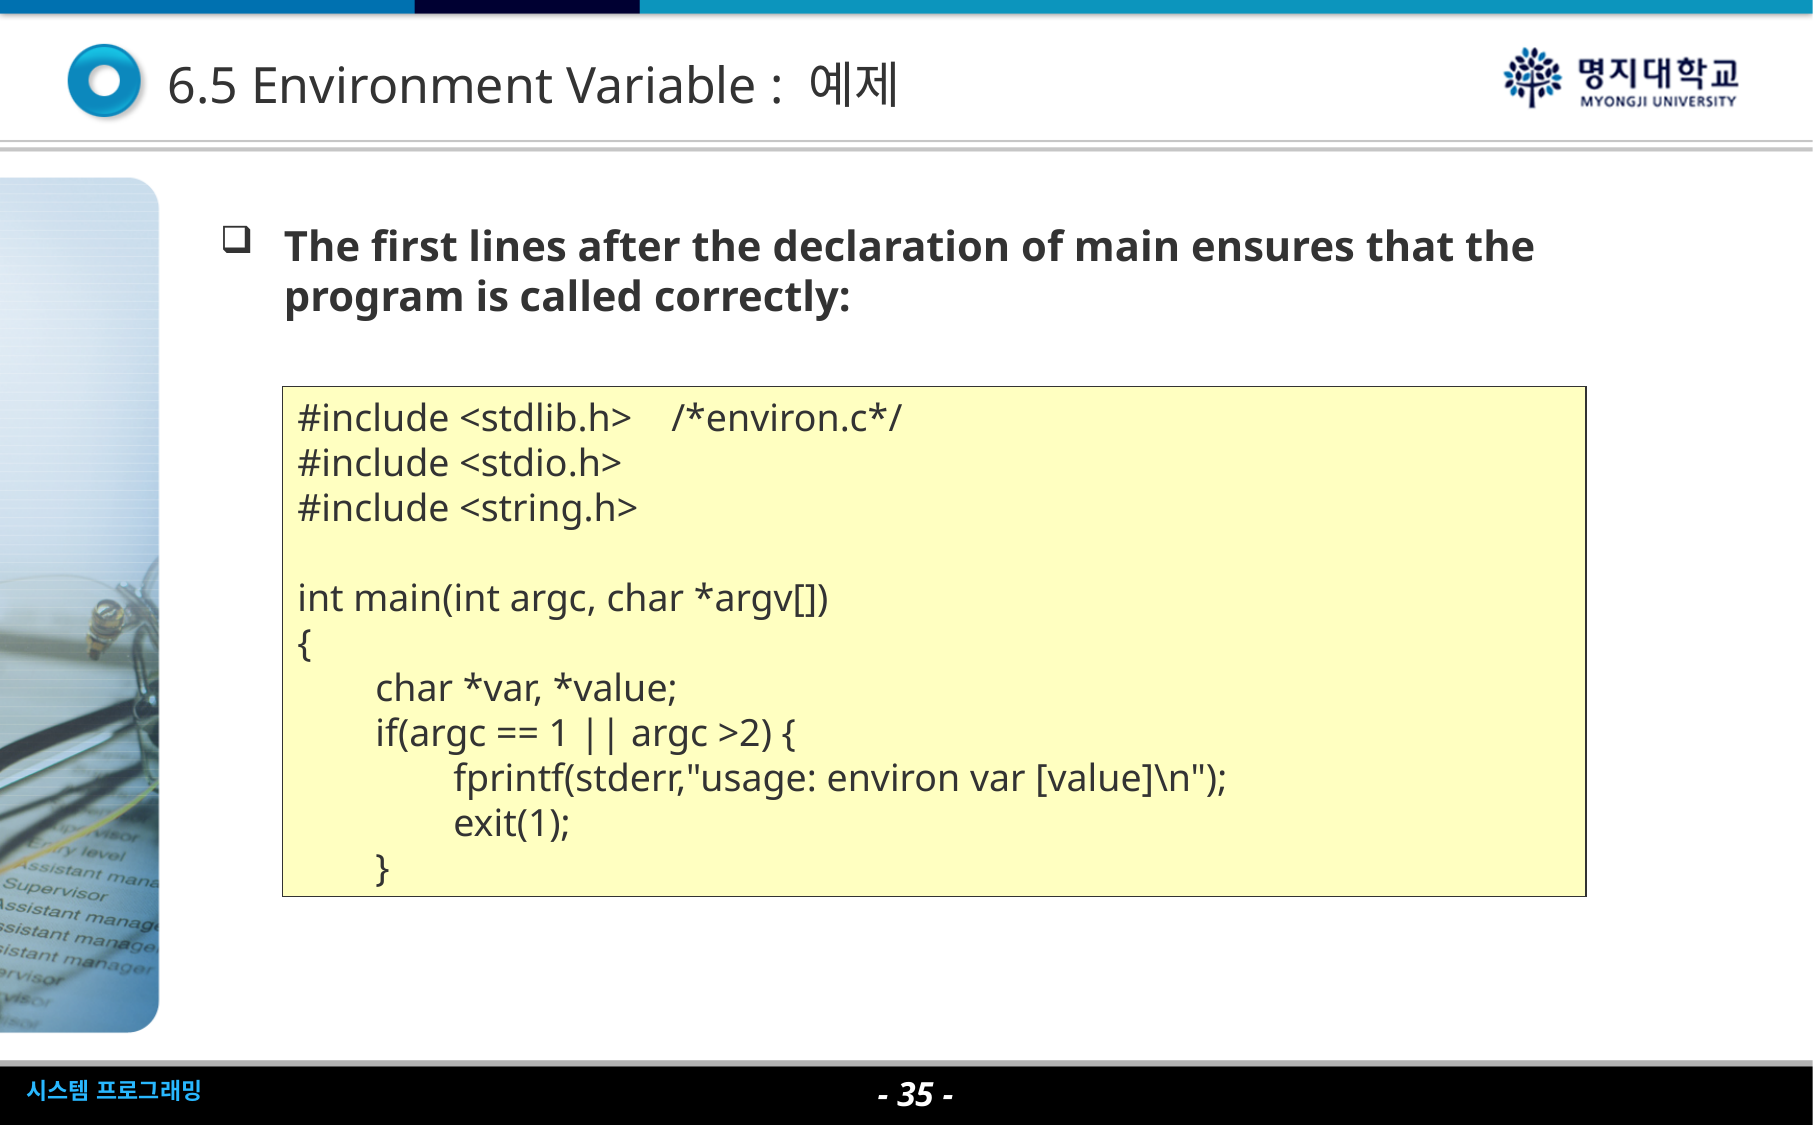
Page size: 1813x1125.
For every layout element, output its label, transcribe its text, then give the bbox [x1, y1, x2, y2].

title 6.5 Environment Variable : 예제 [150, 37, 1798, 130]
picture [0, 0, 1813, 1125]
text_box #include <stdlib.h> /*environ.c*/ #include <stdio.h> #include <string.h> int main(int argc, char *argv[]) { char *var, *value; if(argc == 1 || argc >2) { fprintf(stderr,"usage: environ var [value]\n"); exit(1); } [282, 386, 1586, 897]
text_box - 35 - [819, 1065, 1012, 1125]
list The first lines after the declaration of main ensures that the program is called correctly: [202, 210, 1668, 330]
